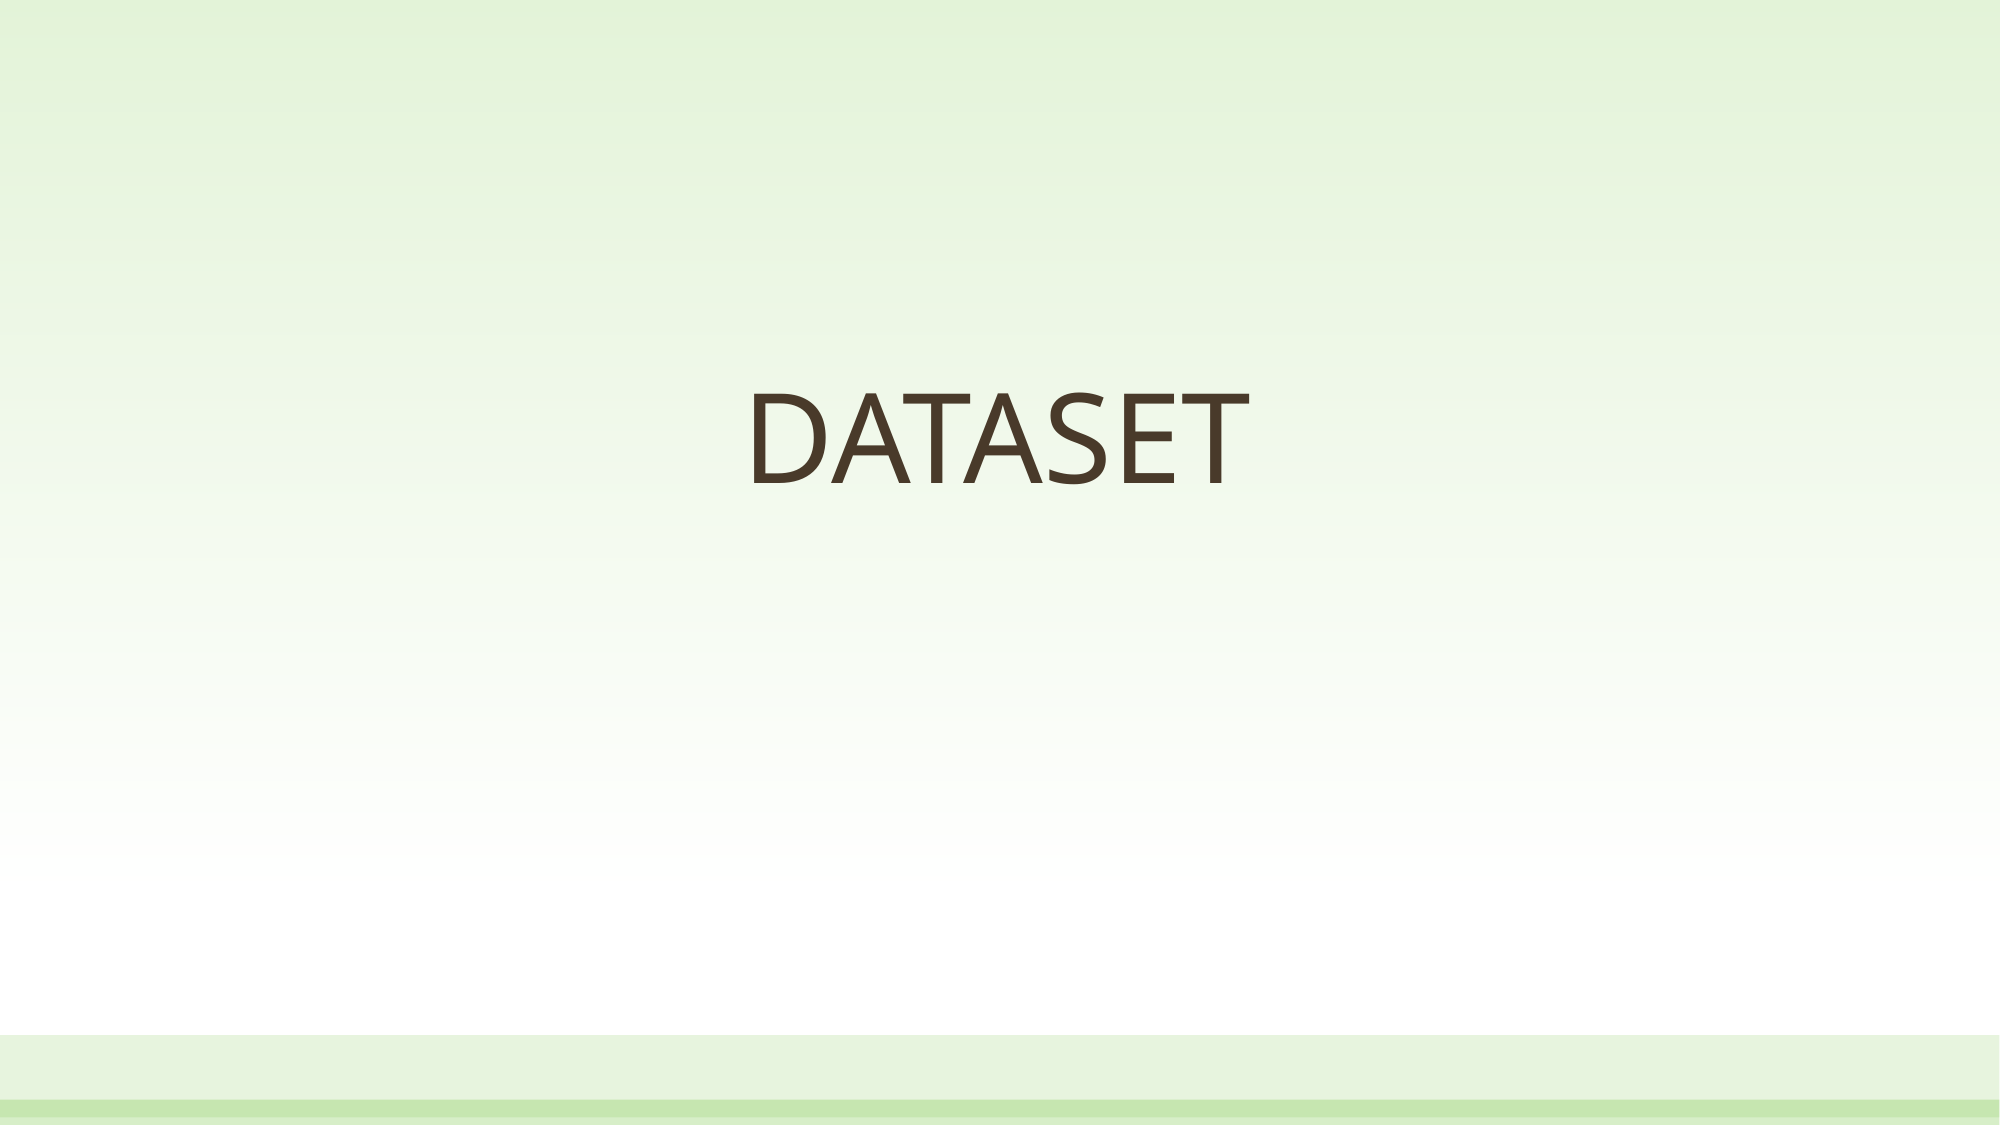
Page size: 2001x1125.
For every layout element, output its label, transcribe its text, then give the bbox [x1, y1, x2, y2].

title DATASET [217, 339, 1778, 519]
